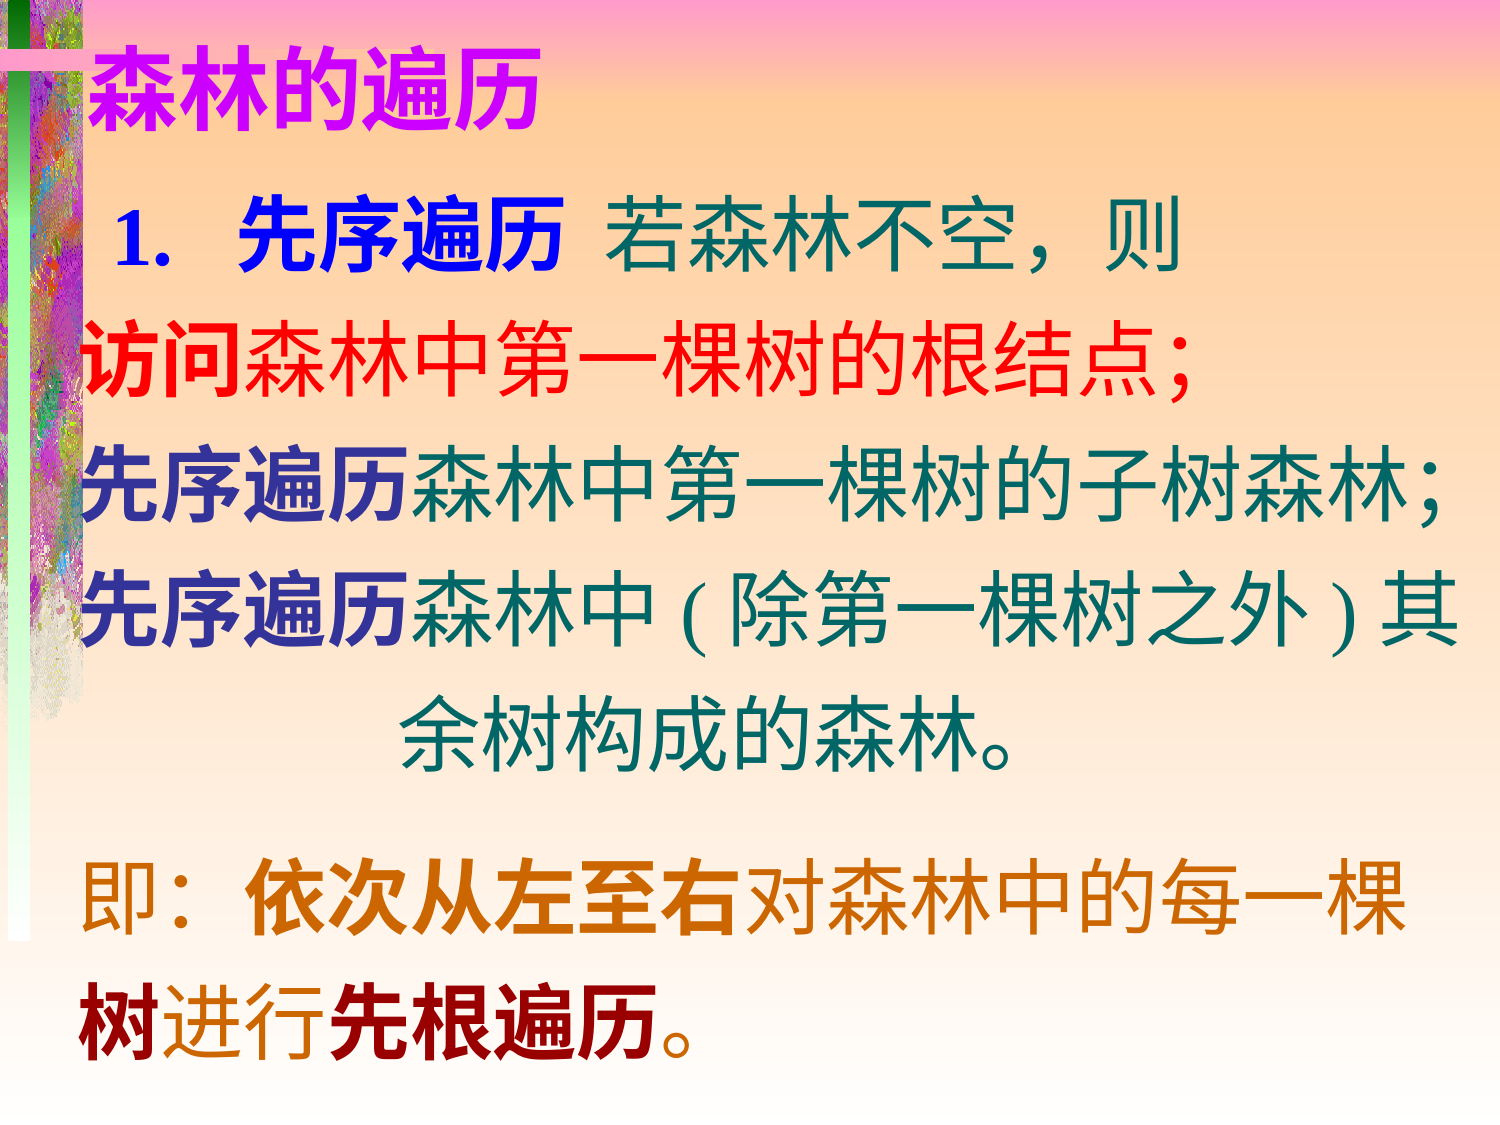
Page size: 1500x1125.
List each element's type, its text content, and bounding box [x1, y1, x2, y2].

picture [0, 0, 9, 50]
picture [29, 0, 83, 50]
text_box 森林的遍历 [71, 24, 561, 149]
text_box 即：依次从左至右对森林中的每一棵树进行先根遍历。 [62, 812, 1450, 1078]
text_box 若森林不空，则 访问森林中第一棵树的根结点； 先序遍历森林中第一棵树的子树森林； 先序遍历森林中(除第一棵树之外)其 余树构成的森林。 [62, 149, 1500, 790]
picture [29, 71, 83, 821]
picture [0, 71, 9, 821]
